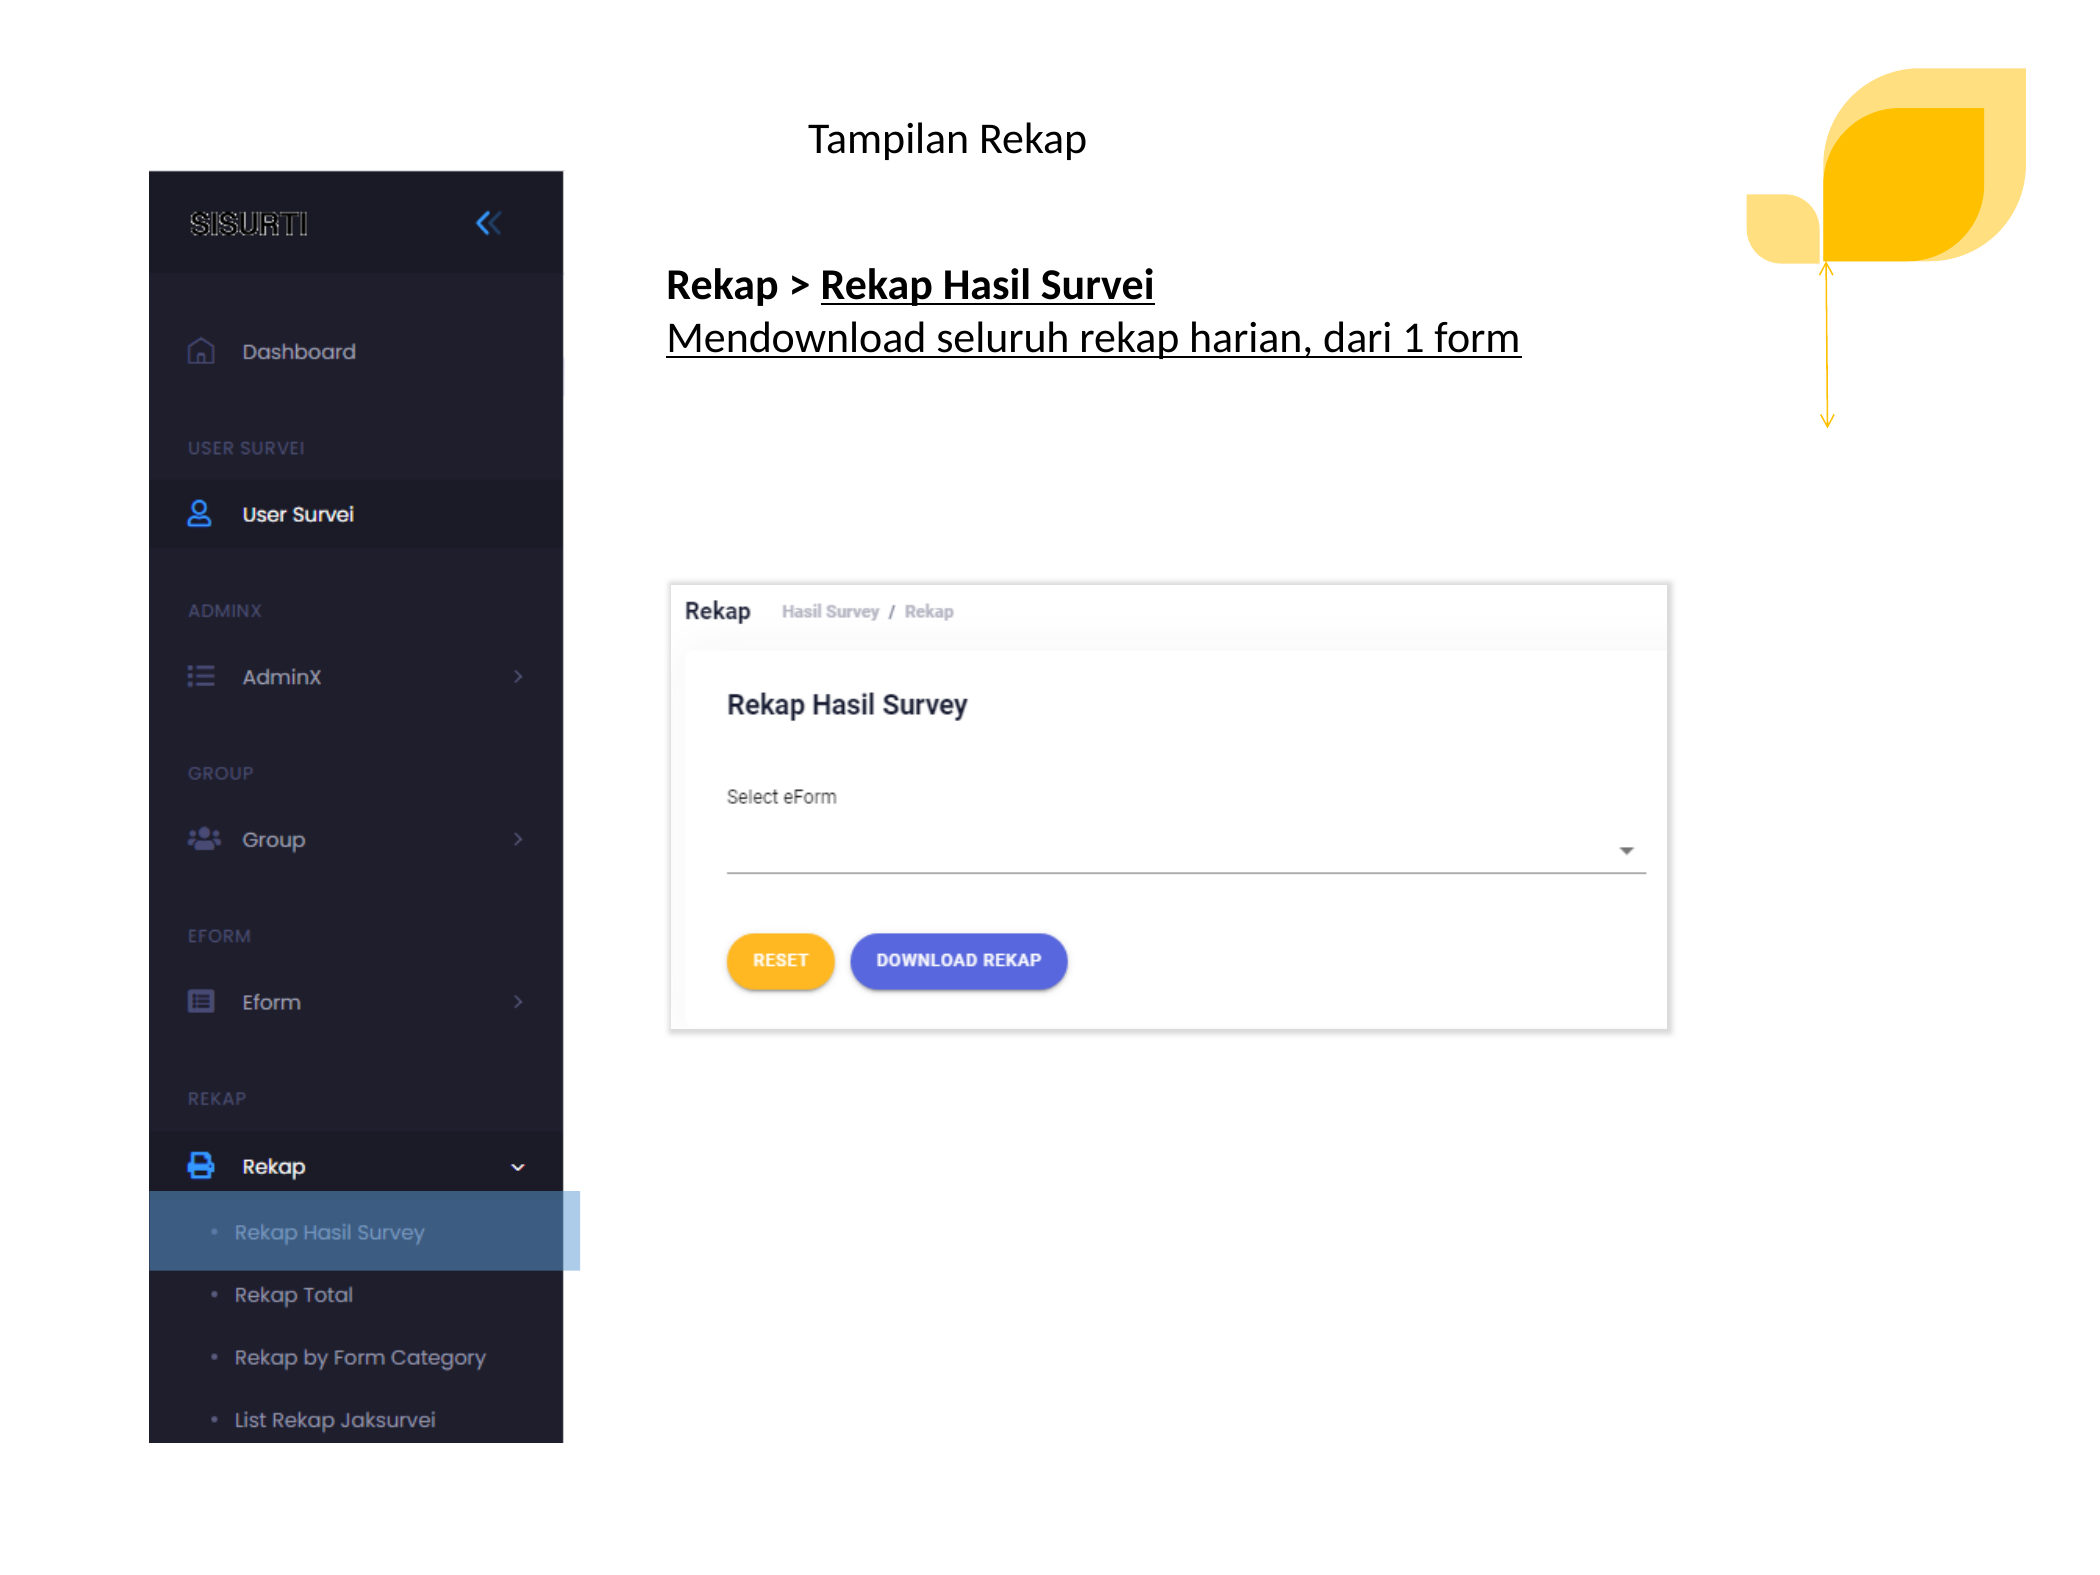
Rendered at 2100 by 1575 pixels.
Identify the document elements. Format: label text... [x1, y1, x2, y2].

text_box Tampilan Rekap [793, 102, 1103, 170]
text_box [565, 1191, 581, 1271]
picture [671, 584, 1667, 1029]
picture [149, 170, 565, 1443]
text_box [1746, 68, 2026, 429]
text_box Rekap > Rekap Hasil Survei Mendownload seluruh rekap harian, dari 1 form [651, 248, 1538, 369]
